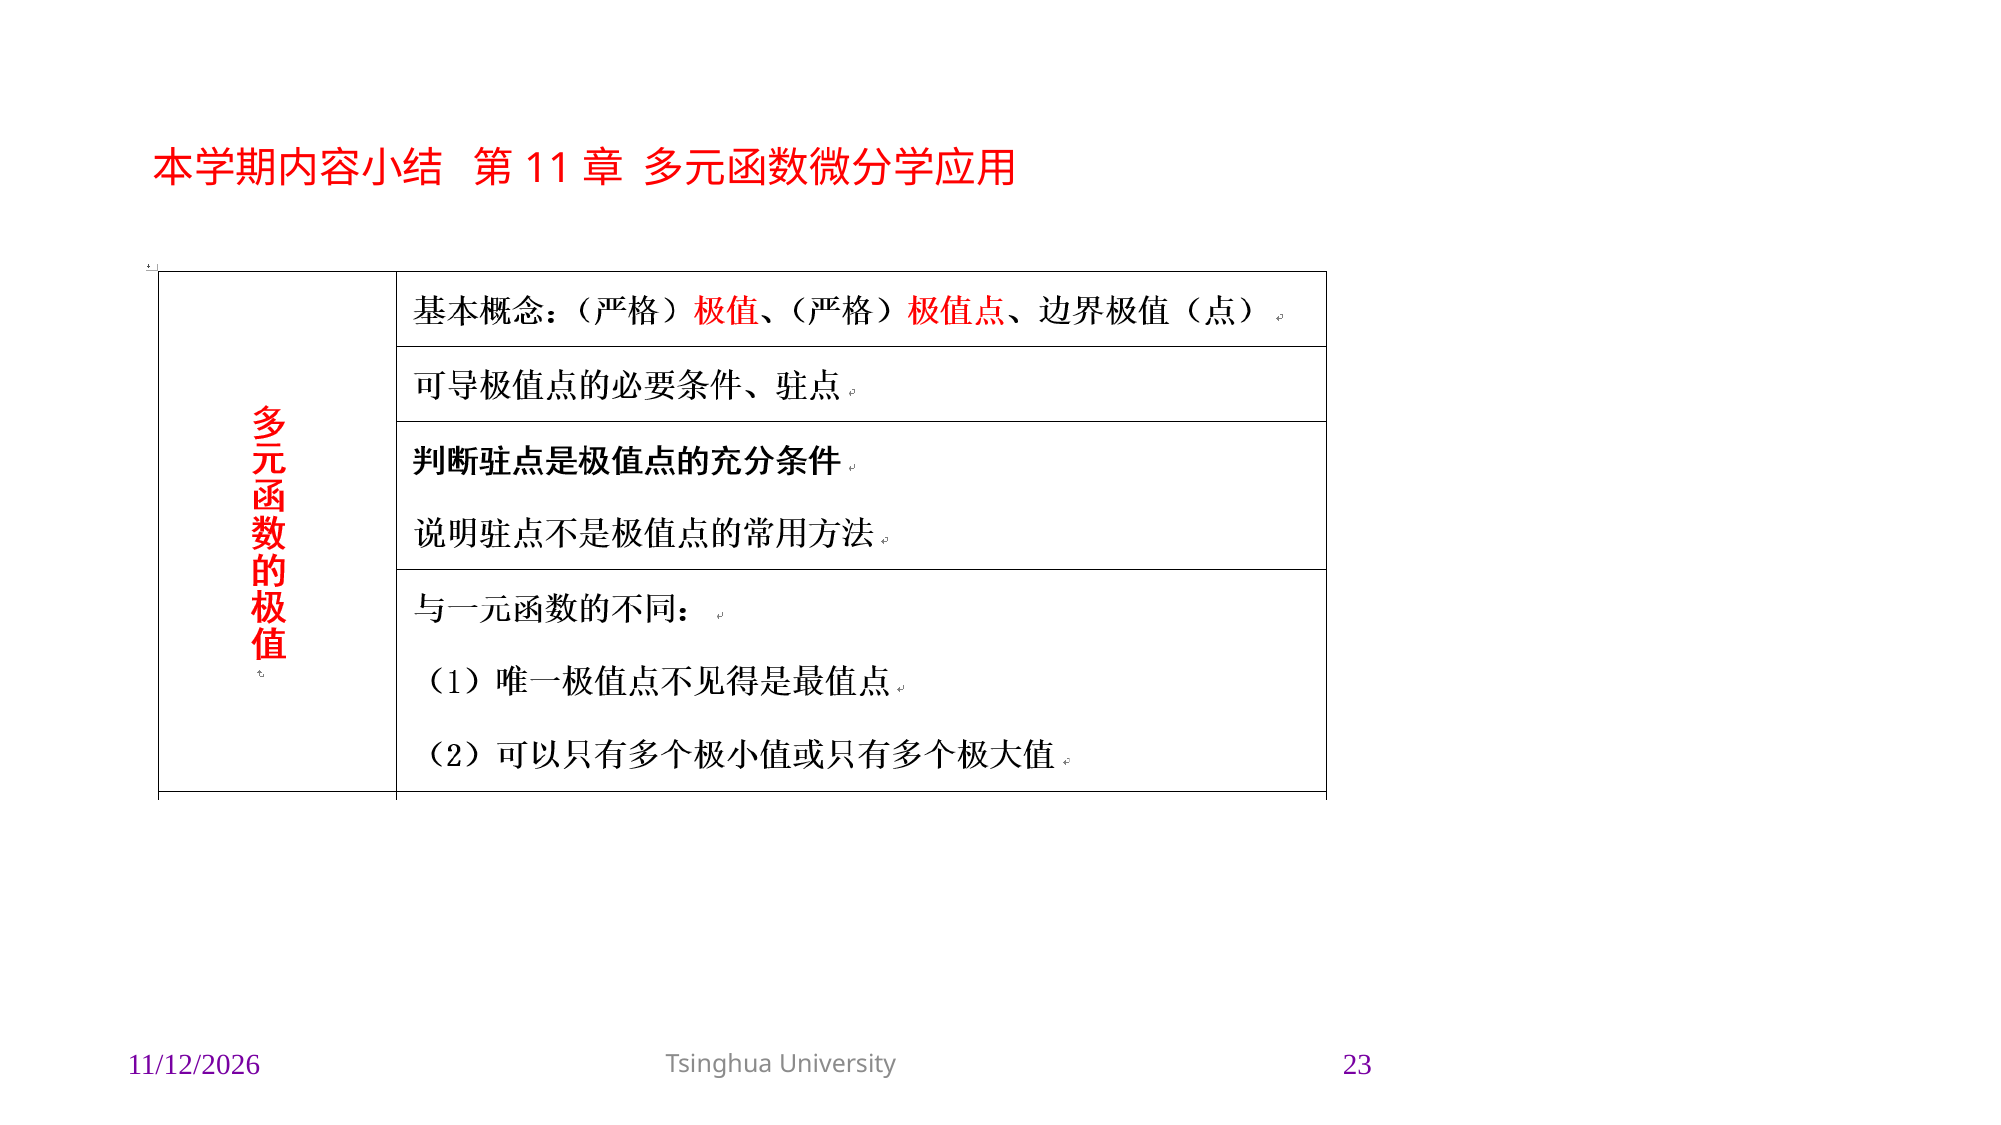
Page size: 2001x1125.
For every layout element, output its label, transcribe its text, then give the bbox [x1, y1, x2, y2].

footer Tsinghua University [425, 1025, 1138, 1100]
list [146, 264, 1334, 800]
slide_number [112, 1025, 375, 1100]
title 本学期内容小结 第11章 多元函数微分学应用 [137, 59, 1863, 278]
slide_number 23 [1175, 1025, 1388, 1100]
